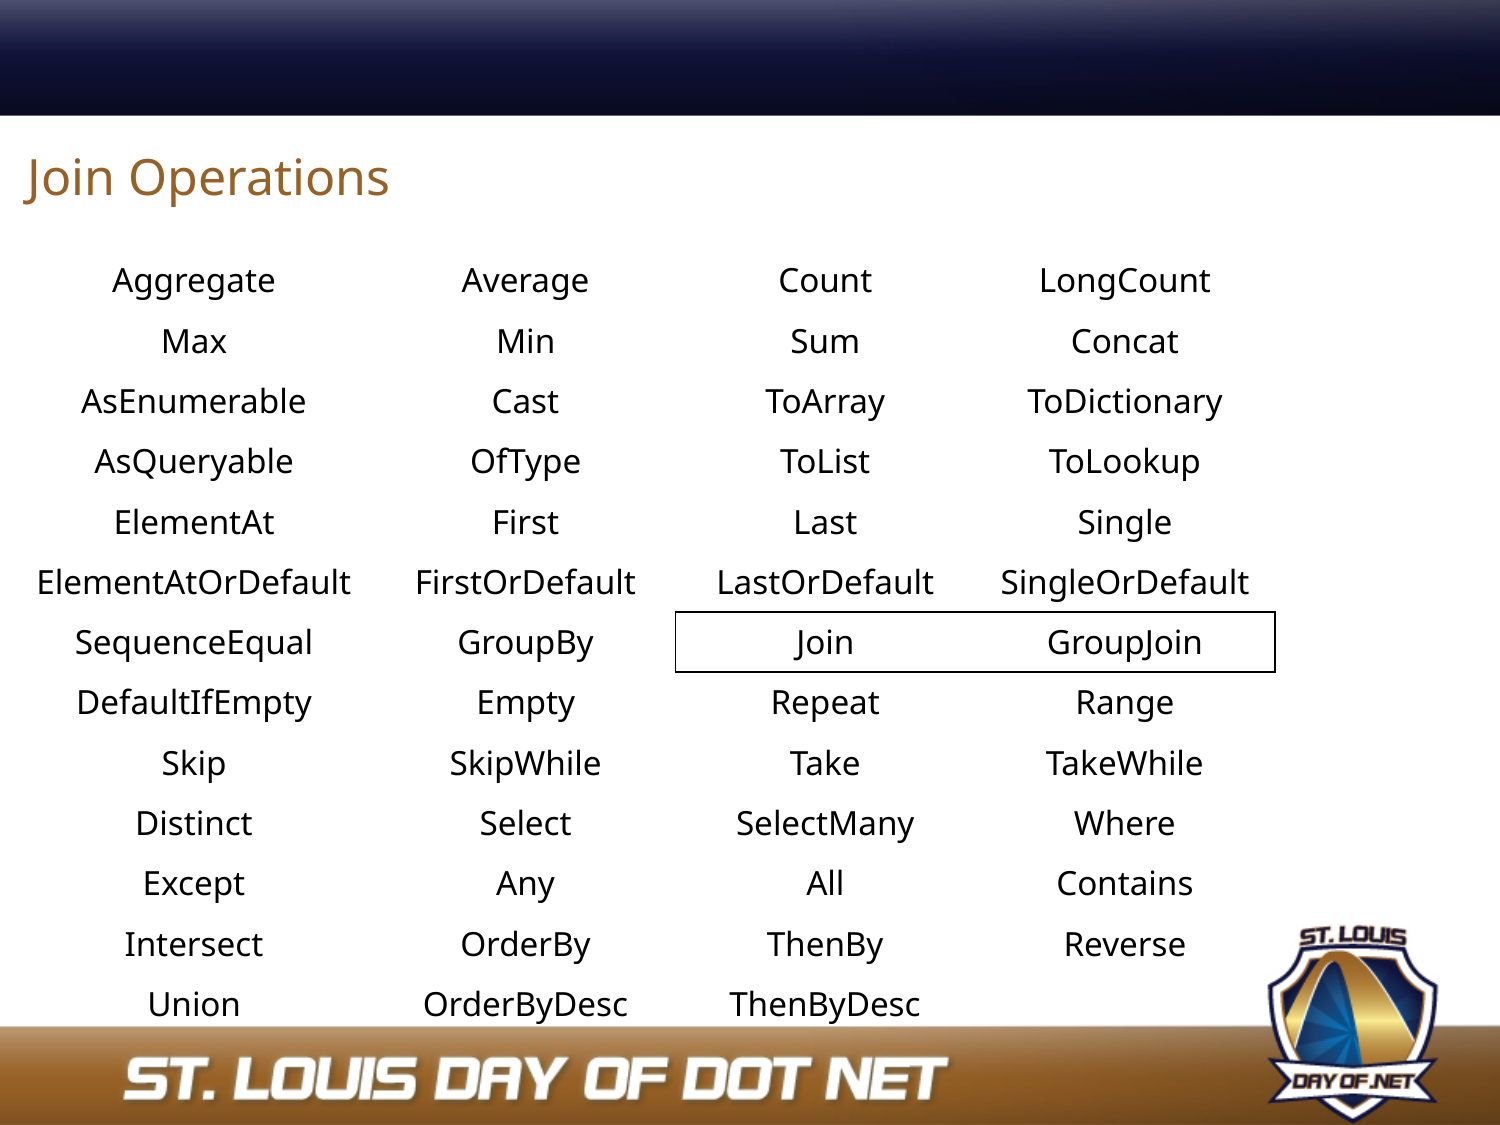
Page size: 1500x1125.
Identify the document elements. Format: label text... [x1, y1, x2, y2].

table_cell Select [376, 793, 675, 853]
table_cell Cast [376, 371, 675, 431]
table_cell Last [675, 491, 975, 551]
table_cell Intersect [13, 913, 376, 974]
table_cell Except [13, 853, 376, 913]
table_cell LastOrDefault [675, 551, 975, 611]
table_cell Where [975, 793, 1275, 853]
table_cell Range [975, 673, 1275, 732]
table_header Count [675, 250, 975, 310]
table_cell Join [676, 613, 975, 671]
table_cell TakeWhile [975, 732, 1275, 793]
table_header Aggregate [13, 250, 376, 310]
table_cell Contains [975, 853, 1275, 913]
table_cell [975, 974, 1275, 1034]
table_cell Max [13, 310, 376, 371]
table_cell ElementAt [13, 491, 376, 551]
table_cell OrderByDesc [376, 974, 675, 1034]
picture [0, 0, 1500, 1125]
table_cell AsQueryable [13, 431, 376, 491]
table_cell Sum [675, 310, 975, 371]
table_cell Distinct [13, 793, 376, 853]
table_cell ThenByDesc [675, 974, 975, 1034]
table_cell GroupBy [376, 612, 675, 672]
table_cell FirstOrDefault [376, 551, 675, 612]
table_cell ElementAtOrDefault [13, 551, 376, 612]
table_header LongCount [975, 250, 1275, 310]
table_cell Take [675, 732, 975, 793]
table_cell SequenceEqual [13, 612, 376, 672]
table_cell Single [975, 491, 1275, 551]
table_cell Any [376, 853, 675, 913]
table_cell Empty [376, 672, 675, 732]
table_cell All [675, 853, 975, 913]
table_cell SkipWhile [376, 732, 675, 793]
table_cell Min [376, 310, 675, 371]
table_cell SingleOrDefault [975, 551, 1275, 611]
table_cell Concat [975, 310, 1275, 371]
table_cell OfType [376, 431, 675, 491]
table_cell ToDictionary [975, 371, 1275, 431]
table_cell Union [13, 974, 376, 1034]
table_cell Skip [13, 732, 376, 793]
table_cell ToLookup [975, 431, 1275, 491]
table_cell Repeat [675, 673, 975, 732]
table_header Average [376, 250, 675, 310]
table_cell Reverse [975, 913, 1275, 974]
table_cell First [376, 491, 675, 551]
table_cell ToArray [675, 371, 975, 431]
table_cell DefaultIfEmpty [13, 672, 376, 732]
table_cell AsEnumerable [13, 371, 376, 431]
title Join Operations [12, 137, 1438, 238]
table_cell ToList [675, 431, 975, 491]
table_cell OrderBy [376, 913, 675, 974]
table_cell ThenBy [675, 913, 975, 974]
table_cell SelectMany [675, 793, 975, 853]
table_cell GroupJoin [975, 613, 1274, 671]
